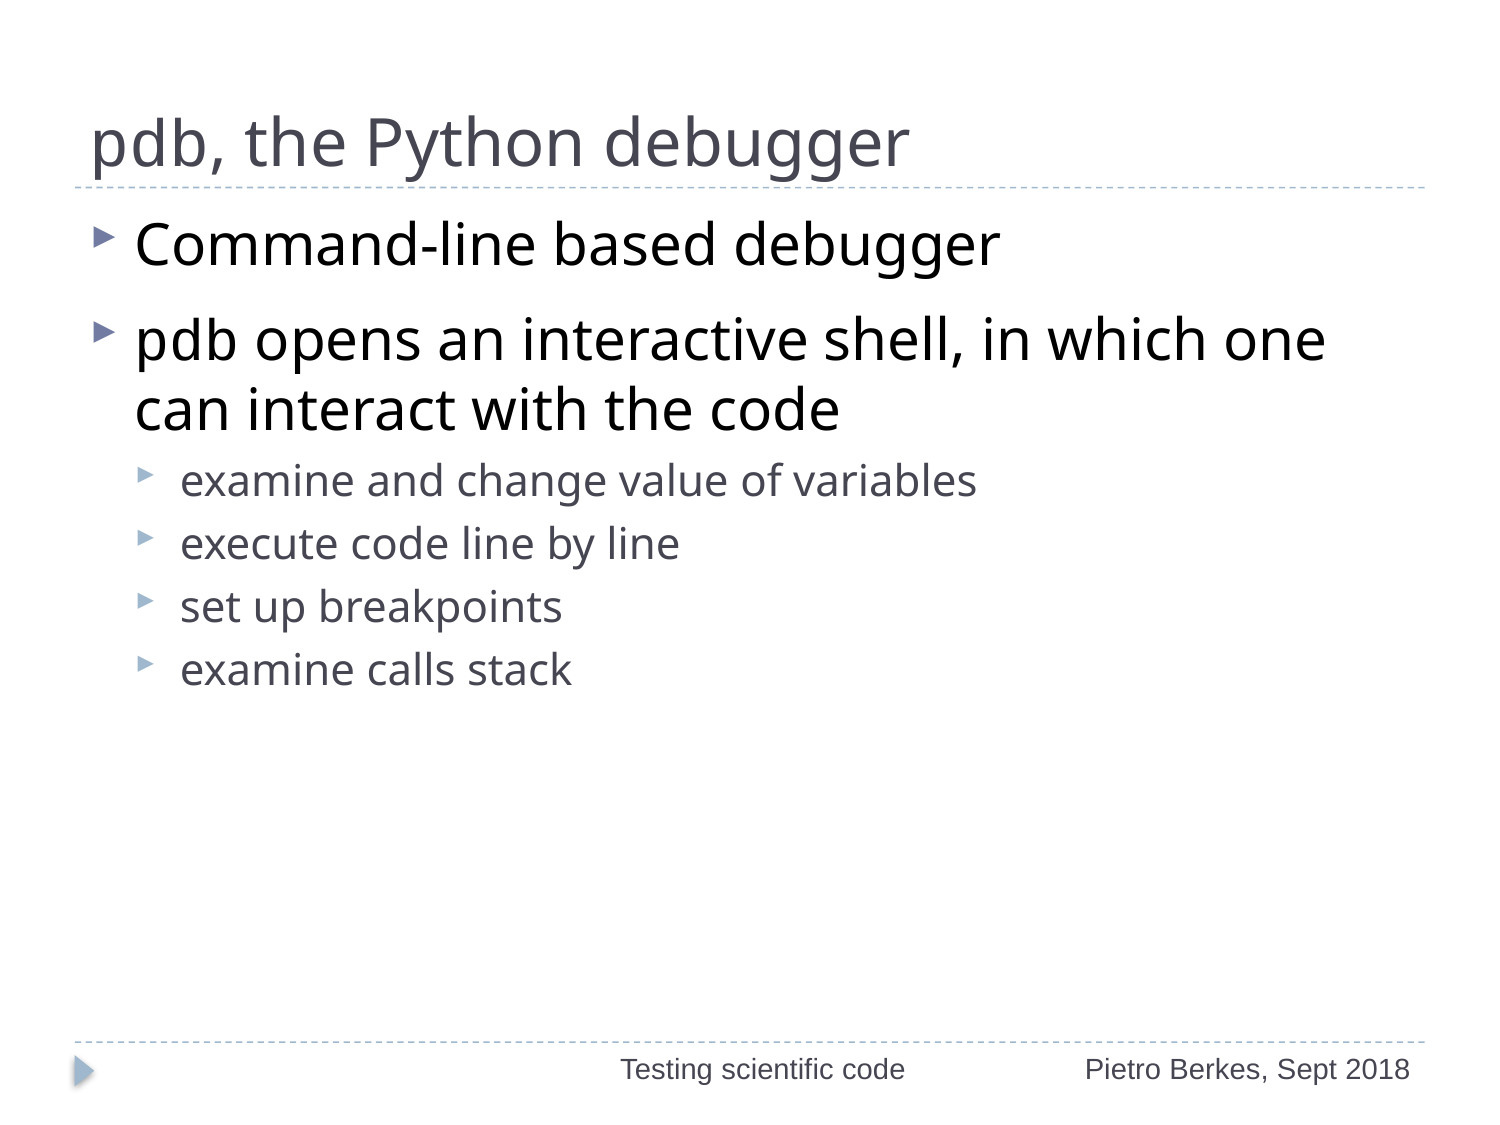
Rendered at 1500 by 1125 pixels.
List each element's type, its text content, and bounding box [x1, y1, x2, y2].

list Command-line based debugger pdb opens an interactive shell, in which one can interact with the code examine and change value of variables execute code line by line set up breakpoints examine calls stack [75, 200, 1425, 1010]
footer Testing scientific code [475, 1042, 1051, 1103]
title pdb, the Python debugger [75, 24, 1425, 188]
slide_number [1051, 1042, 1426, 1103]
